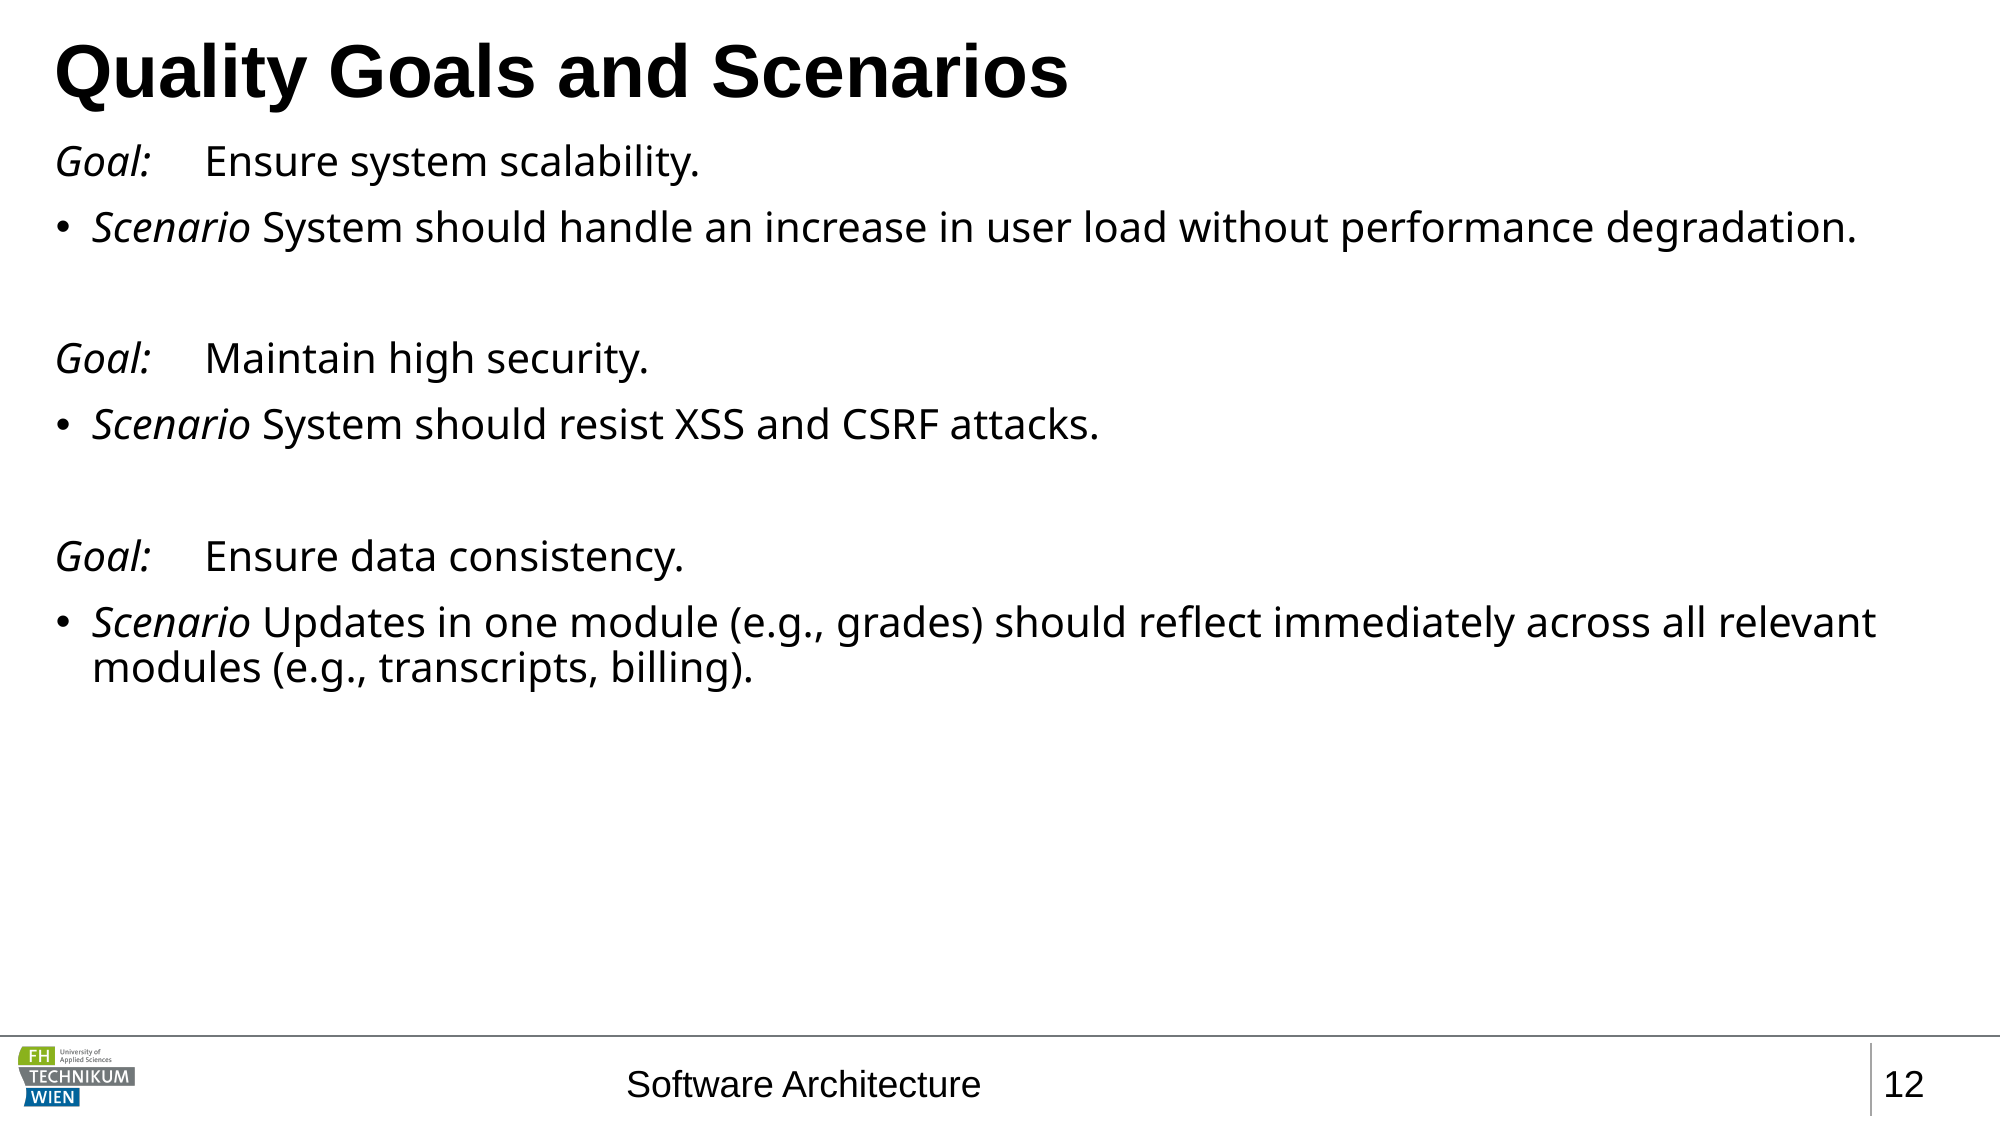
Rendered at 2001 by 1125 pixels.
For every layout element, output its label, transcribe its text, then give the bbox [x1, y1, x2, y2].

slide_number ‹#› [1868, 1052, 1975, 1113]
title Quality Goals and Scenarios [39, 24, 1959, 121]
picture [0, 1028, 153, 1125]
footer Software Architecture [610, 1052, 1853, 1113]
list Goal: Ensure system scalability. Scenario System should handle an increase in user load without performance degradation. Goal: Maintain high security. Scenario System should resist XSS and CSRF attacks. Goal: Ensure data consistency. Scenario Updates in one module (e.g., grades) should reflect immediately across all relevant modules (e.g., transcripts, billing). [39, 132, 1959, 761]
